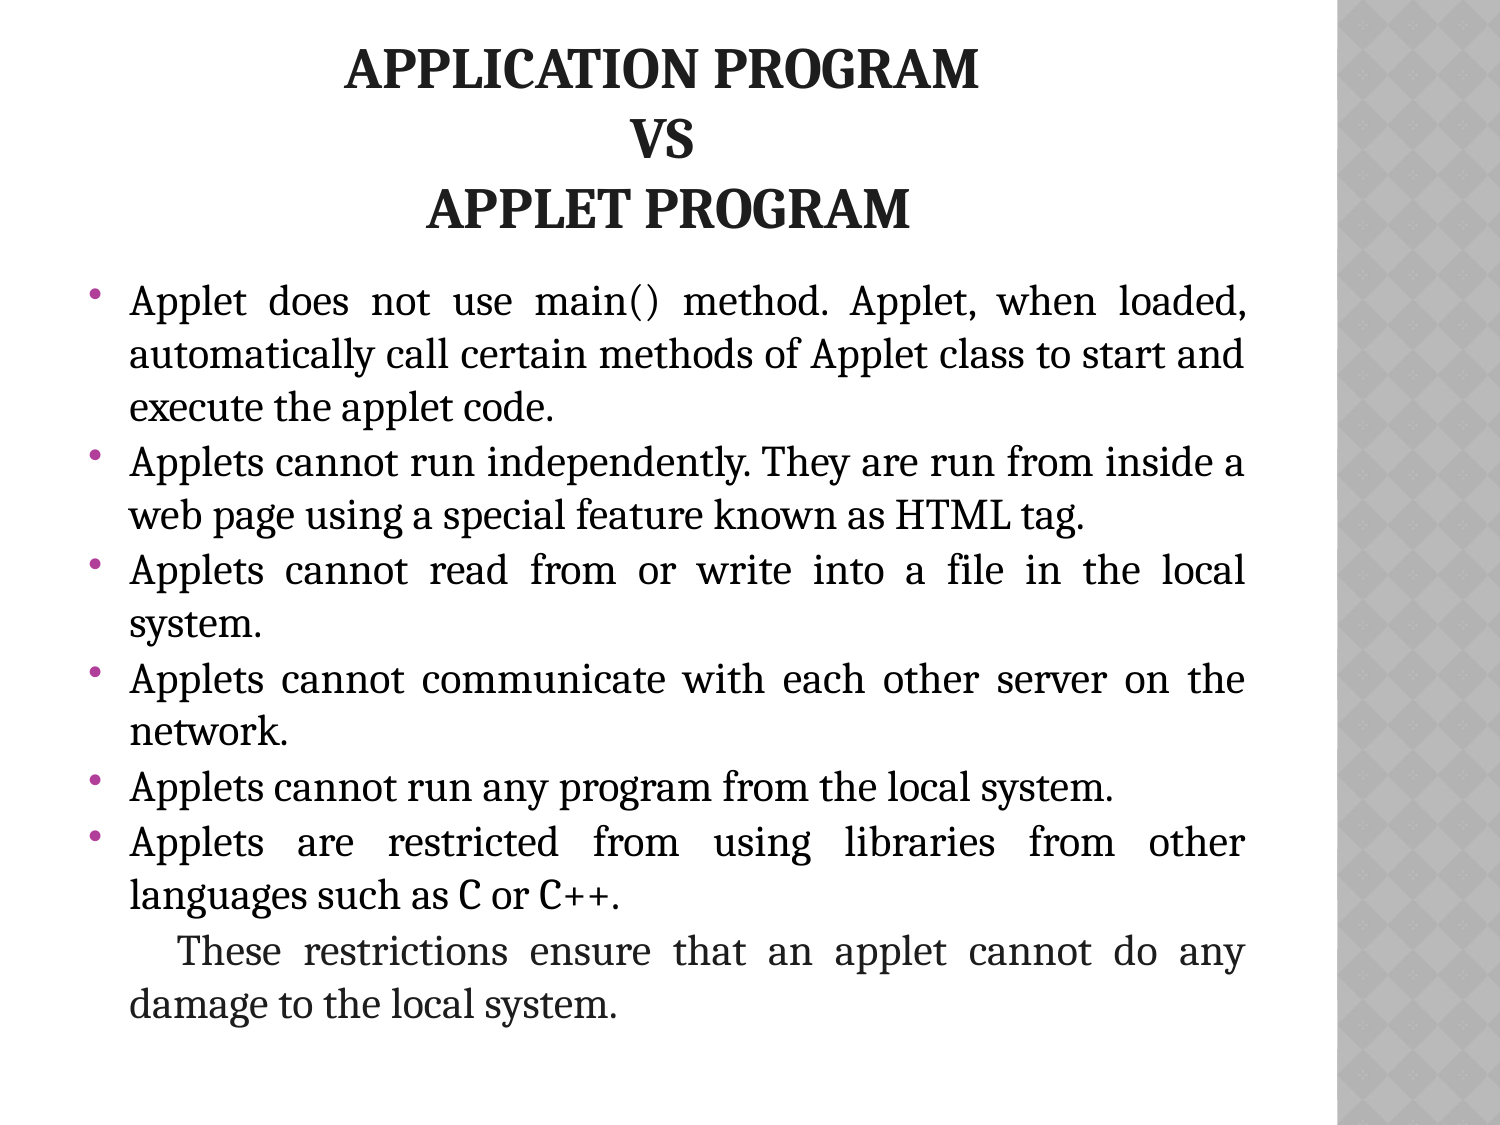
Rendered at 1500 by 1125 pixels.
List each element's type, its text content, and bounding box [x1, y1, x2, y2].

title Application Program Vs Applet Program [75, 0, 1263, 240]
list Applet does not use main() method. Applet, when loaded, automatically call certain methods of Applet class to start and execute the applet code. Applets cannot run independently. They are run from inside a web page using a special feature known as HTML tag. Applets cannot read from or write into a file in the local system. Applets cannot communicate with each other server on the network. Applets cannot run any program from the local system. Applets are restricted from using libraries from other languages such as C or C++. These restrictions ensure that an applet cannot do any damage to the local system. [75, 264, 1263, 1059]
